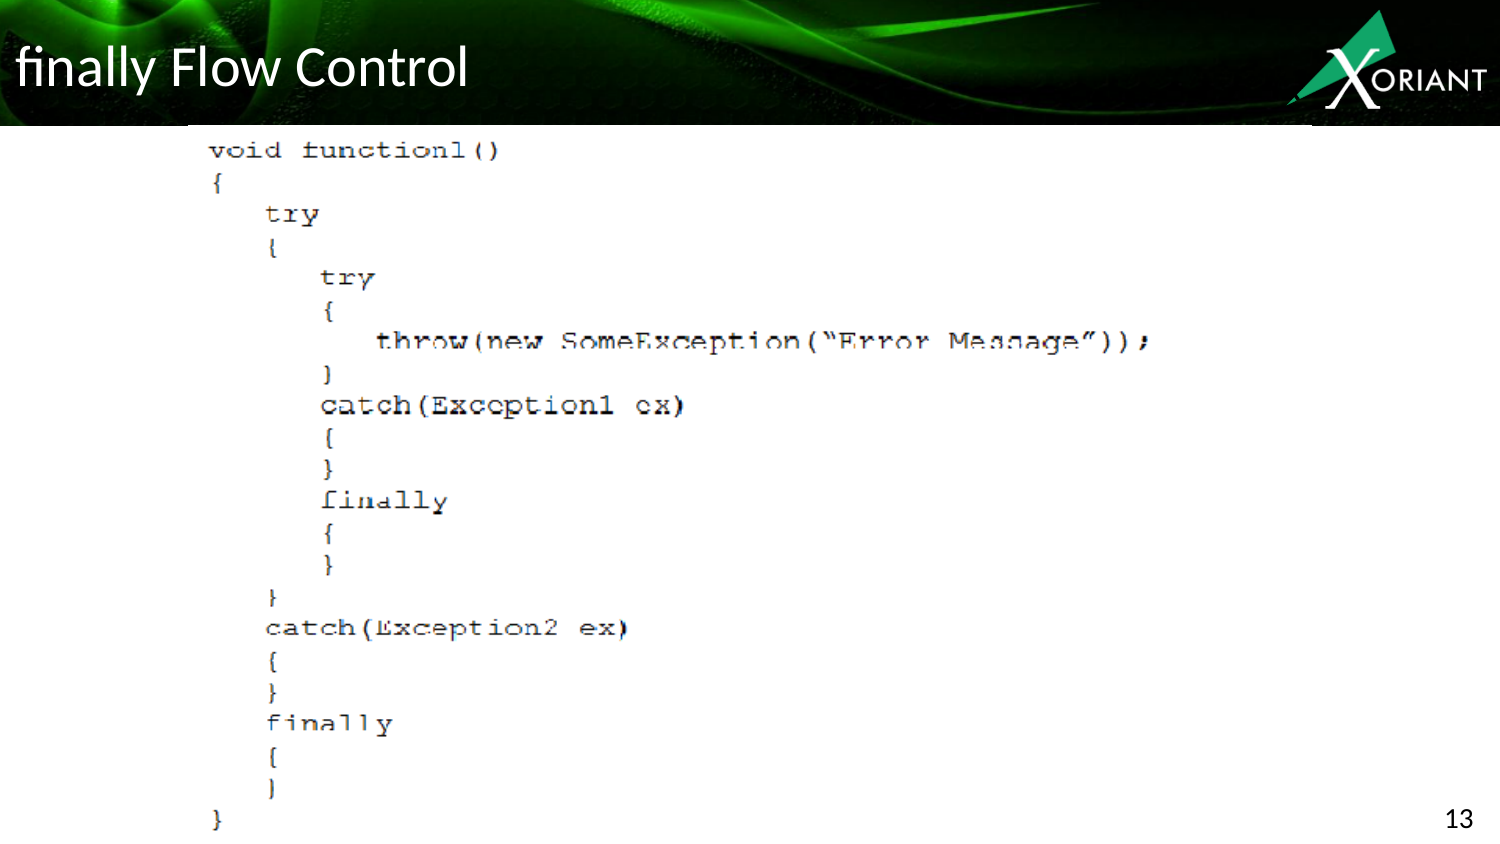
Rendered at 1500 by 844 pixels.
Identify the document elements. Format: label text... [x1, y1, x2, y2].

slide_number 13 [1429, 792, 1499, 842]
picture [187, 0, 1500, 844]
title finally Flow Control [0, 0, 1270, 126]
